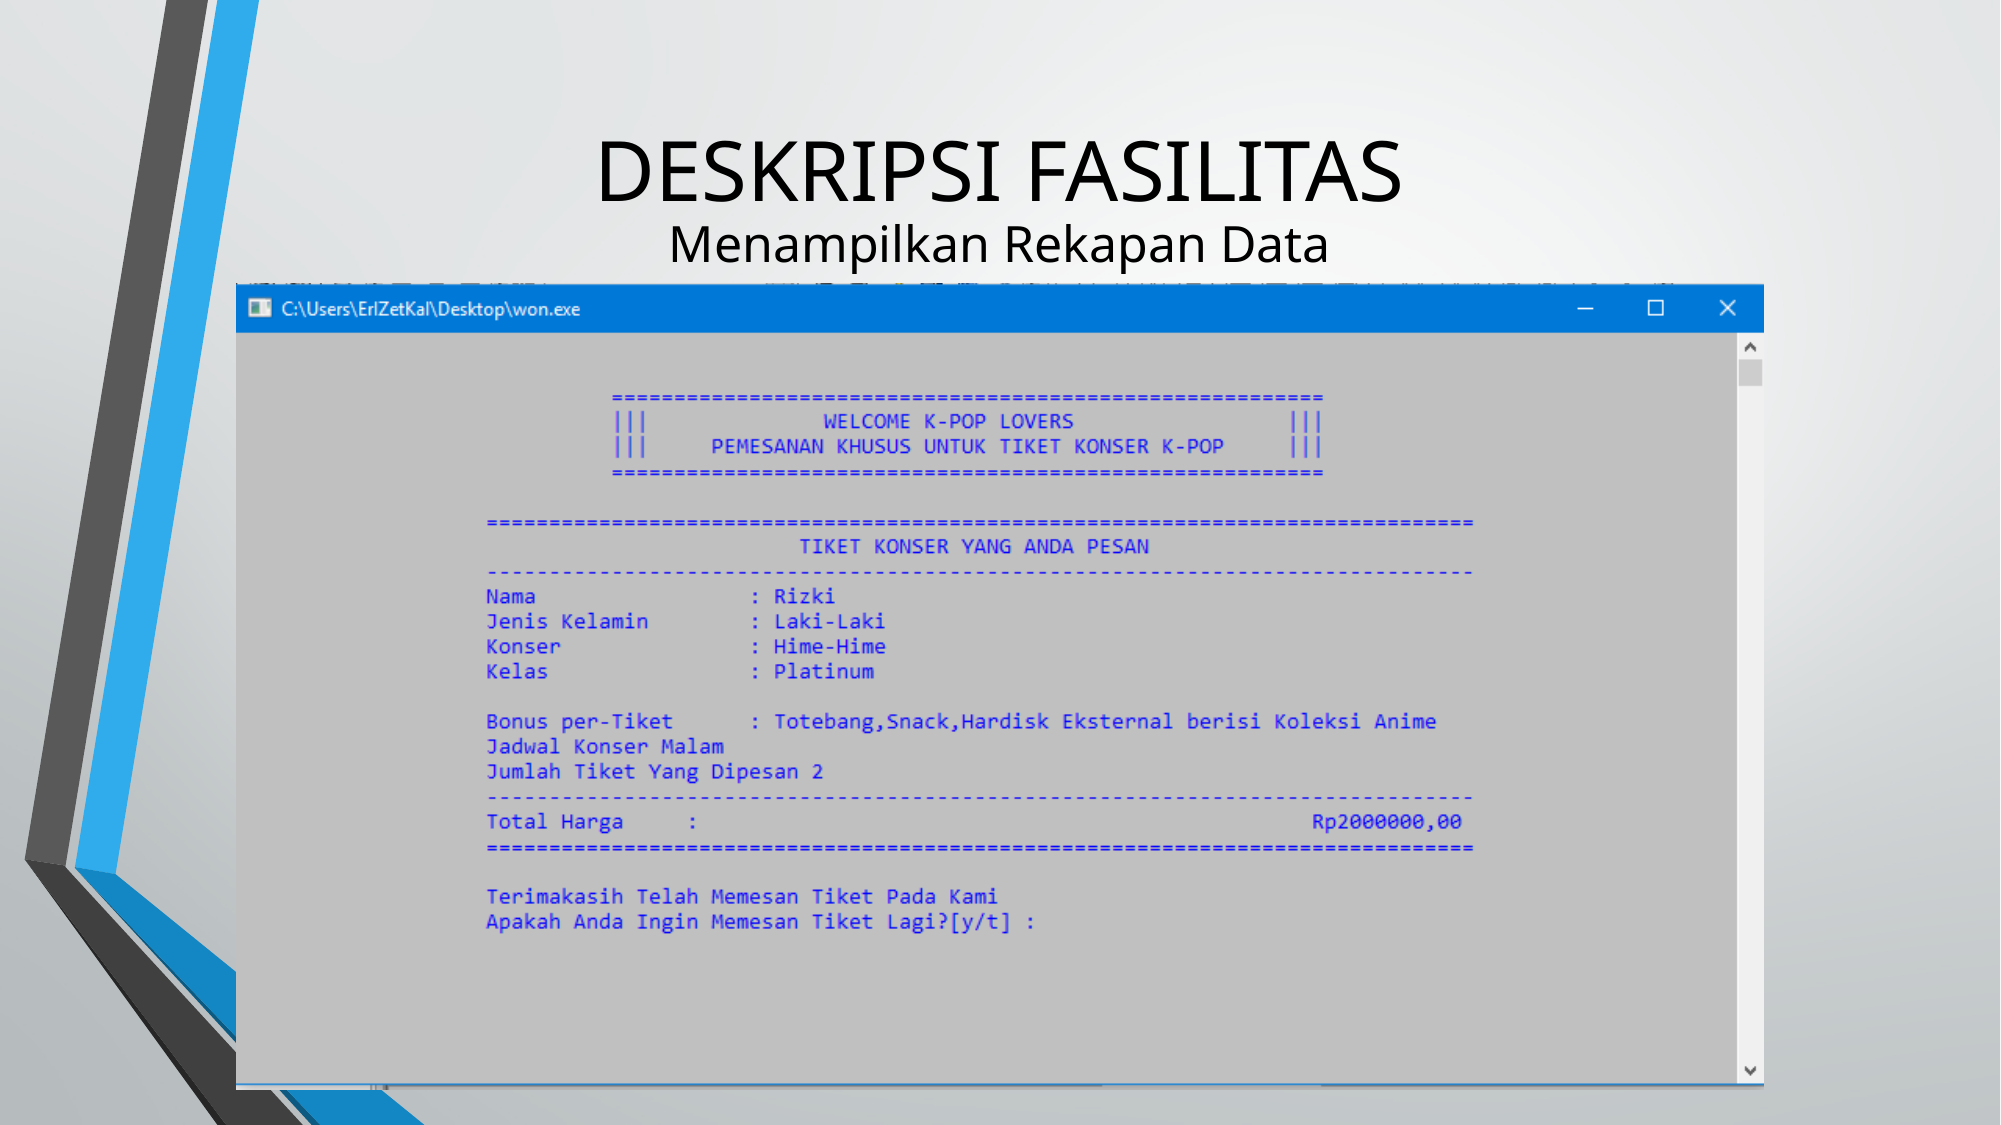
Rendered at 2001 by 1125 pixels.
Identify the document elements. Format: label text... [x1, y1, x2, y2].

title DESKRIPSI FASILITAS [178, 98, 1822, 237]
picture [236, 283, 1764, 1090]
list Menampilkan Rekapan Data [178, 237, 1822, 330]
